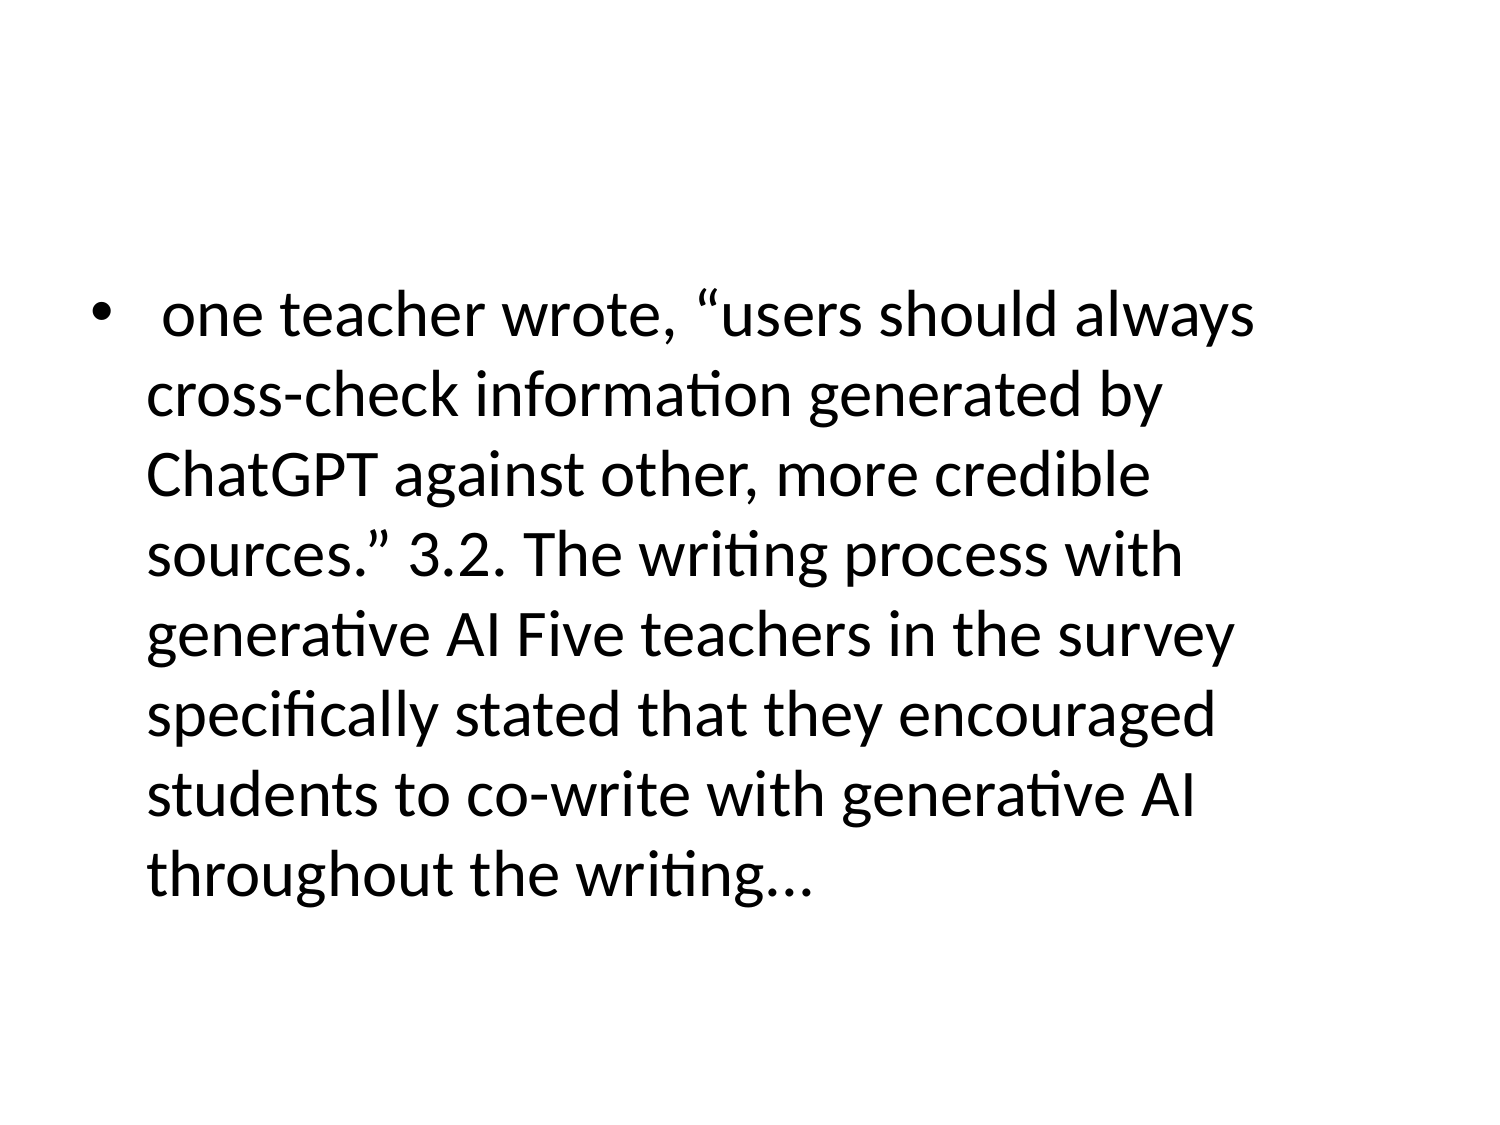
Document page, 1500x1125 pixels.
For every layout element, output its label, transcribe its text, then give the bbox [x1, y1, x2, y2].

list one teacher wrote, “users should always cross-check information generated by ChatGPT against other, more credible sources.” 3.2. The writing process with generative AI Five teachers in the survey specifically stated that they encouraged students to co-write with generative AI throughout the writing... [75, 262, 1425, 1005]
